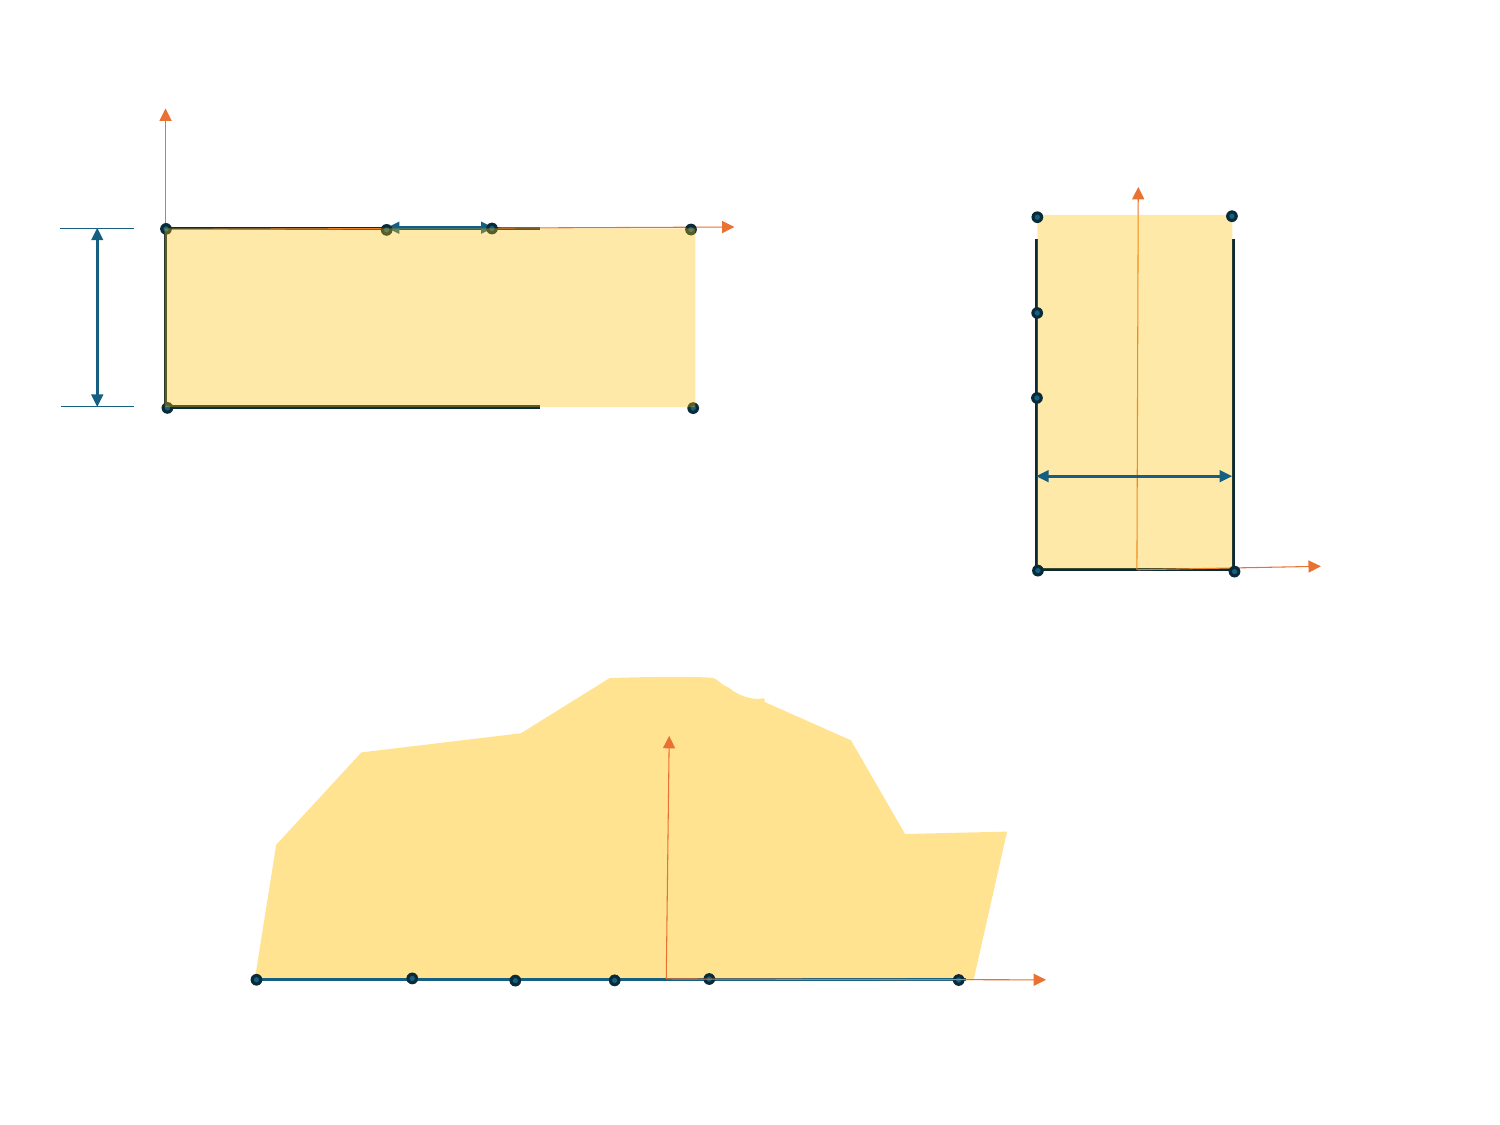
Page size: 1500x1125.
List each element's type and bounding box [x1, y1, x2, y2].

text_box [59, 107, 735, 452]
text_box [919, 134, 1322, 610]
text_box [251, 676, 1047, 1026]
